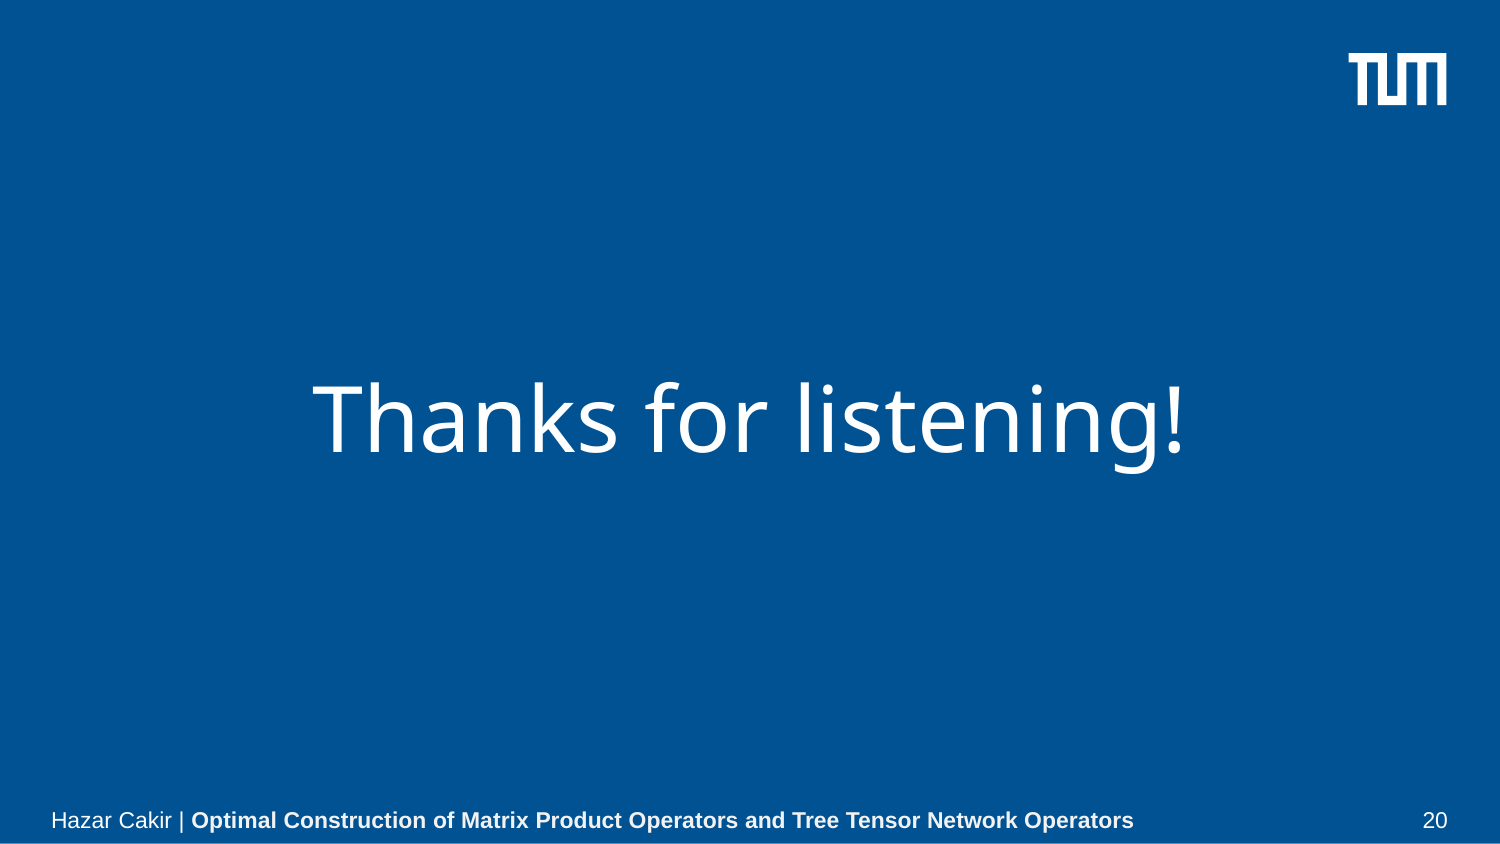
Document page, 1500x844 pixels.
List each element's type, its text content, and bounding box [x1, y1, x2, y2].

footer Hazar Cakir | Optimal Construction of Matrix Product Operators and Tree Tensor Network Operators [51, 796, 1371, 842]
list Thanks for listening! [52, 44, 1449, 771]
slide_number 20 [1371, 796, 1448, 842]
